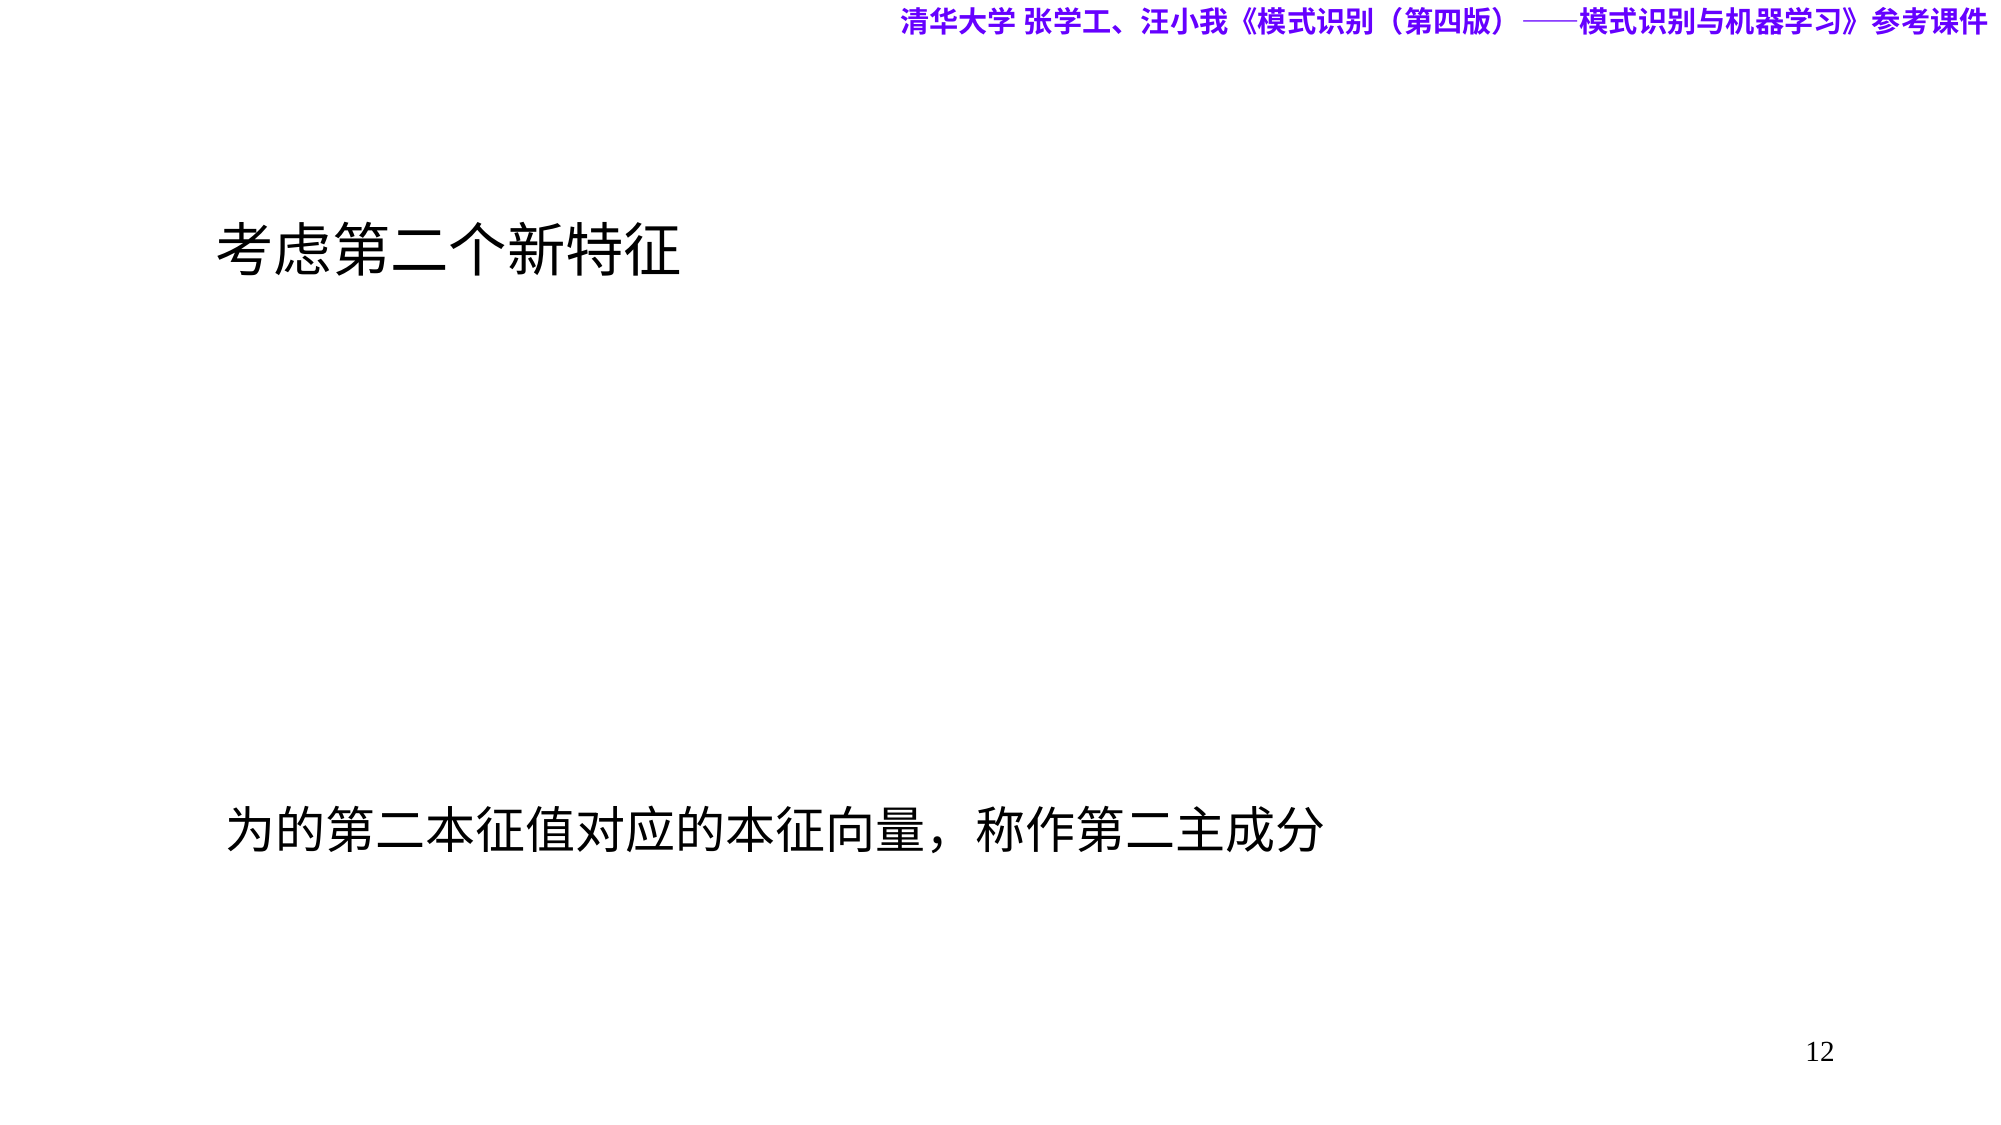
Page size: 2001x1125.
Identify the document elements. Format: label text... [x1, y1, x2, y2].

text_box 清华大学 张学工、汪小我《模式识别（第四版）——模式识别与机器学习》参考课件 [546, 3, 2000, 46]
slide_number 12 [1433, 1024, 1851, 1101]
